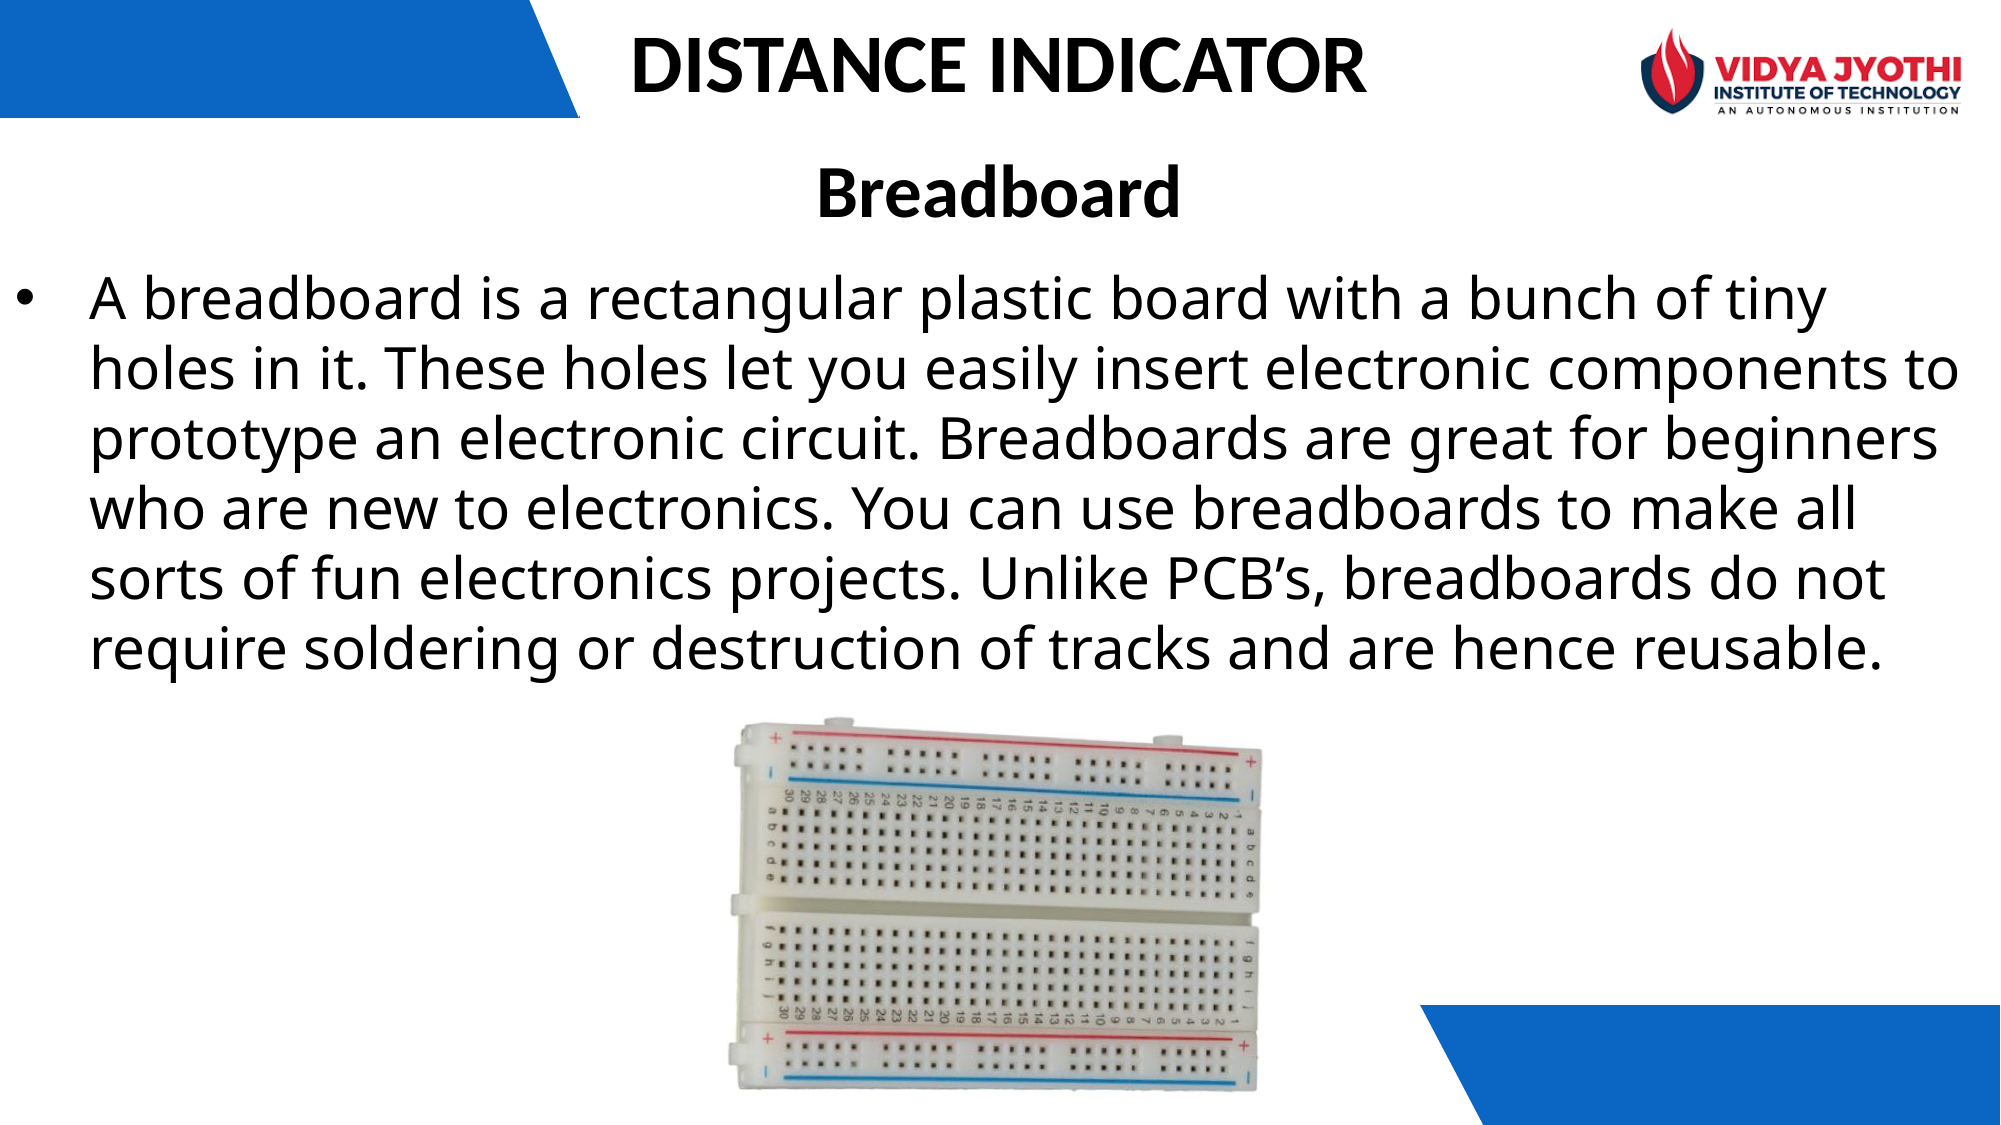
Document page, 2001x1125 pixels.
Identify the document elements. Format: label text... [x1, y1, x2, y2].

text_box DISTANCE INDICATOR [616, 1, 1384, 117]
text_box A breadboard is a rectangular plastic board with a bunch of tiny holes in it. These holes let you easily insert electronic components to prototype an electronic circuit. Breadboards are great for beginners who are new to electronics. You can use breadboards to make all sorts of fun electronics projects. Unlike PCB’s, breadboards do not require soldering or destruction of tracks and are hence reusable. [0, 253, 2000, 689]
picture [705, 622, 1295, 1125]
picture [1602, 0, 2000, 142]
text_box [1418, 1003, 2000, 1125]
text_box Breadboard [0, 135, 2000, 241]
text_box [0, 0, 582, 119]
